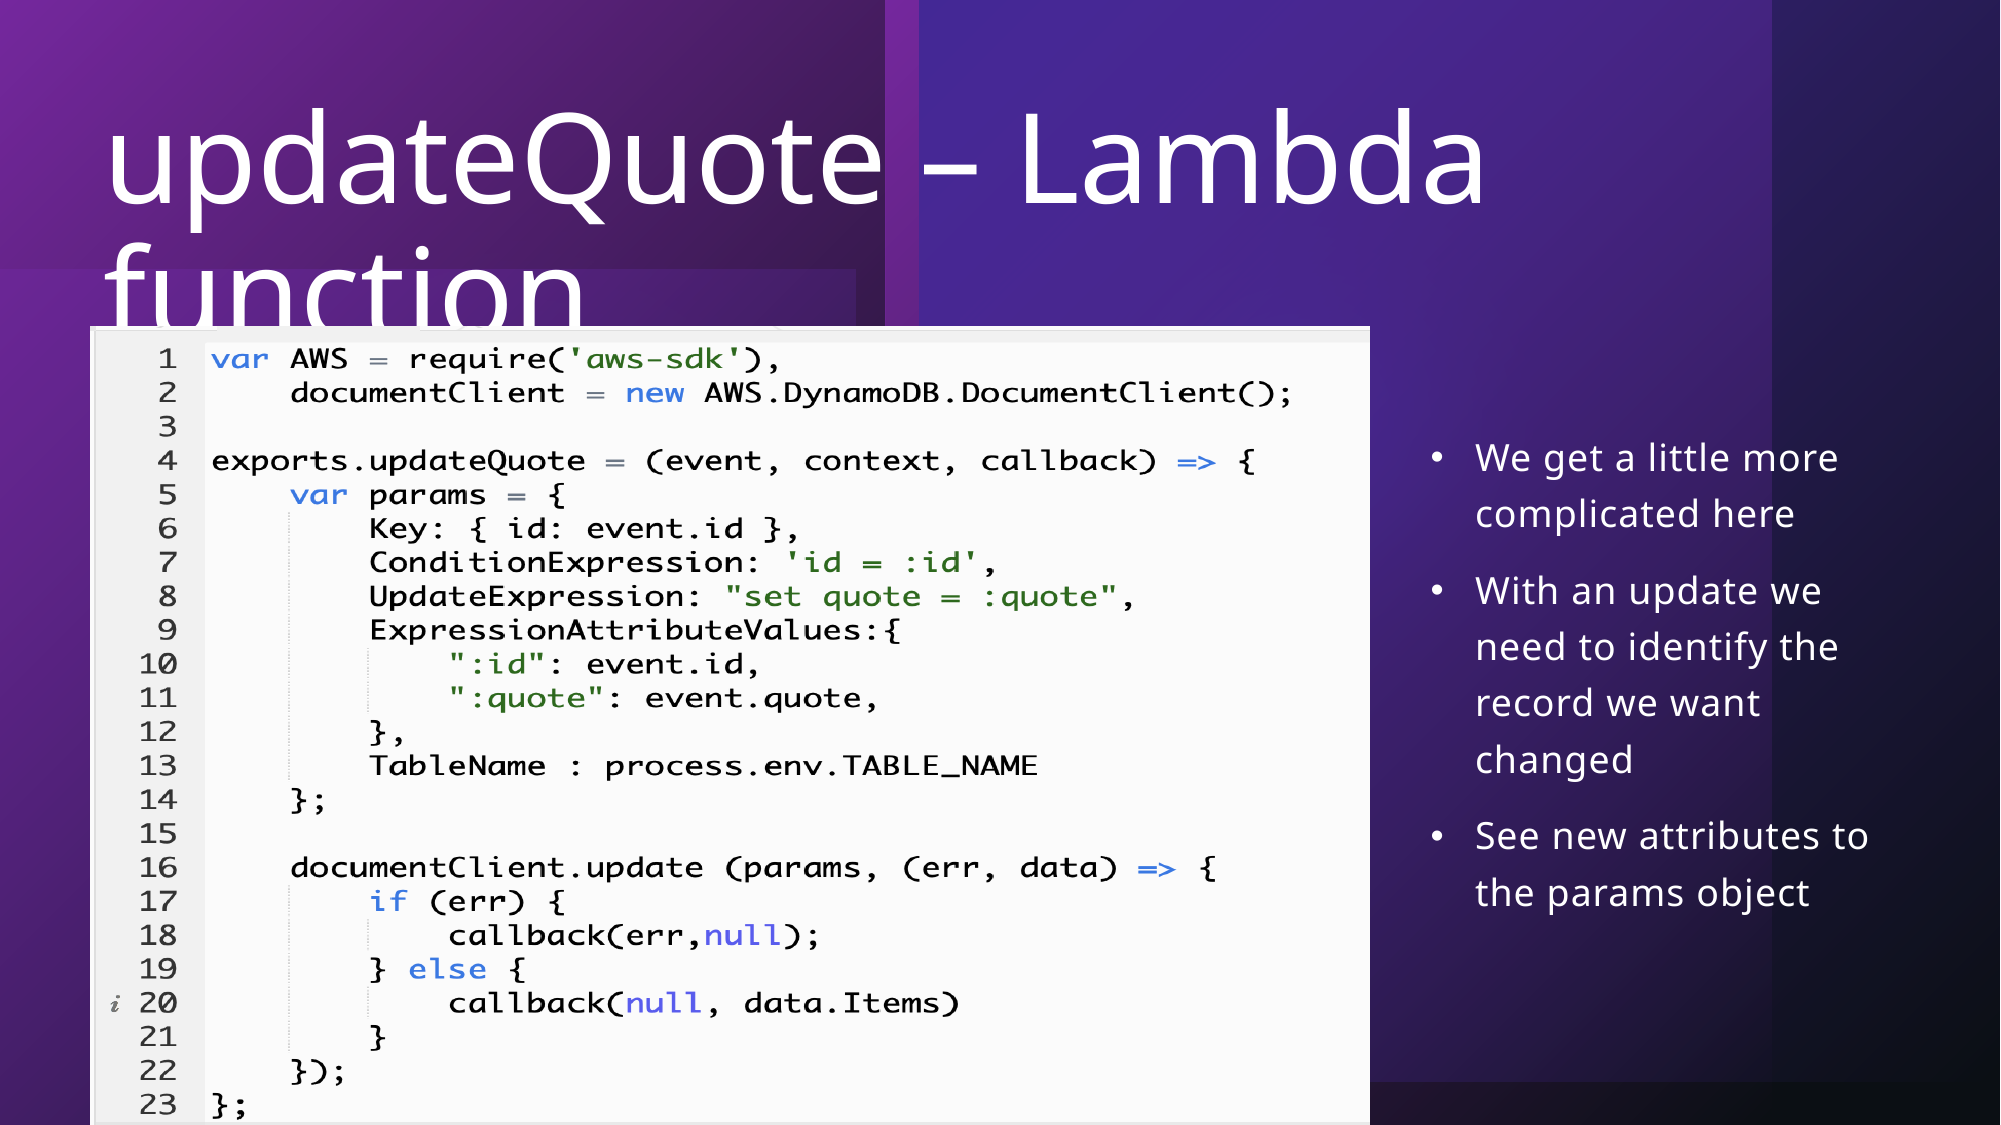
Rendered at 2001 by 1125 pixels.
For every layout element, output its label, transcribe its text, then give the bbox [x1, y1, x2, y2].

title updateQuote – Lambda function [88, 88, 1910, 386]
picture [90, 326, 1370, 1125]
list We get a little more complicated here With an update we need to identify the record we want changed See new attributes to the params object [1415, 414, 1910, 1035]
